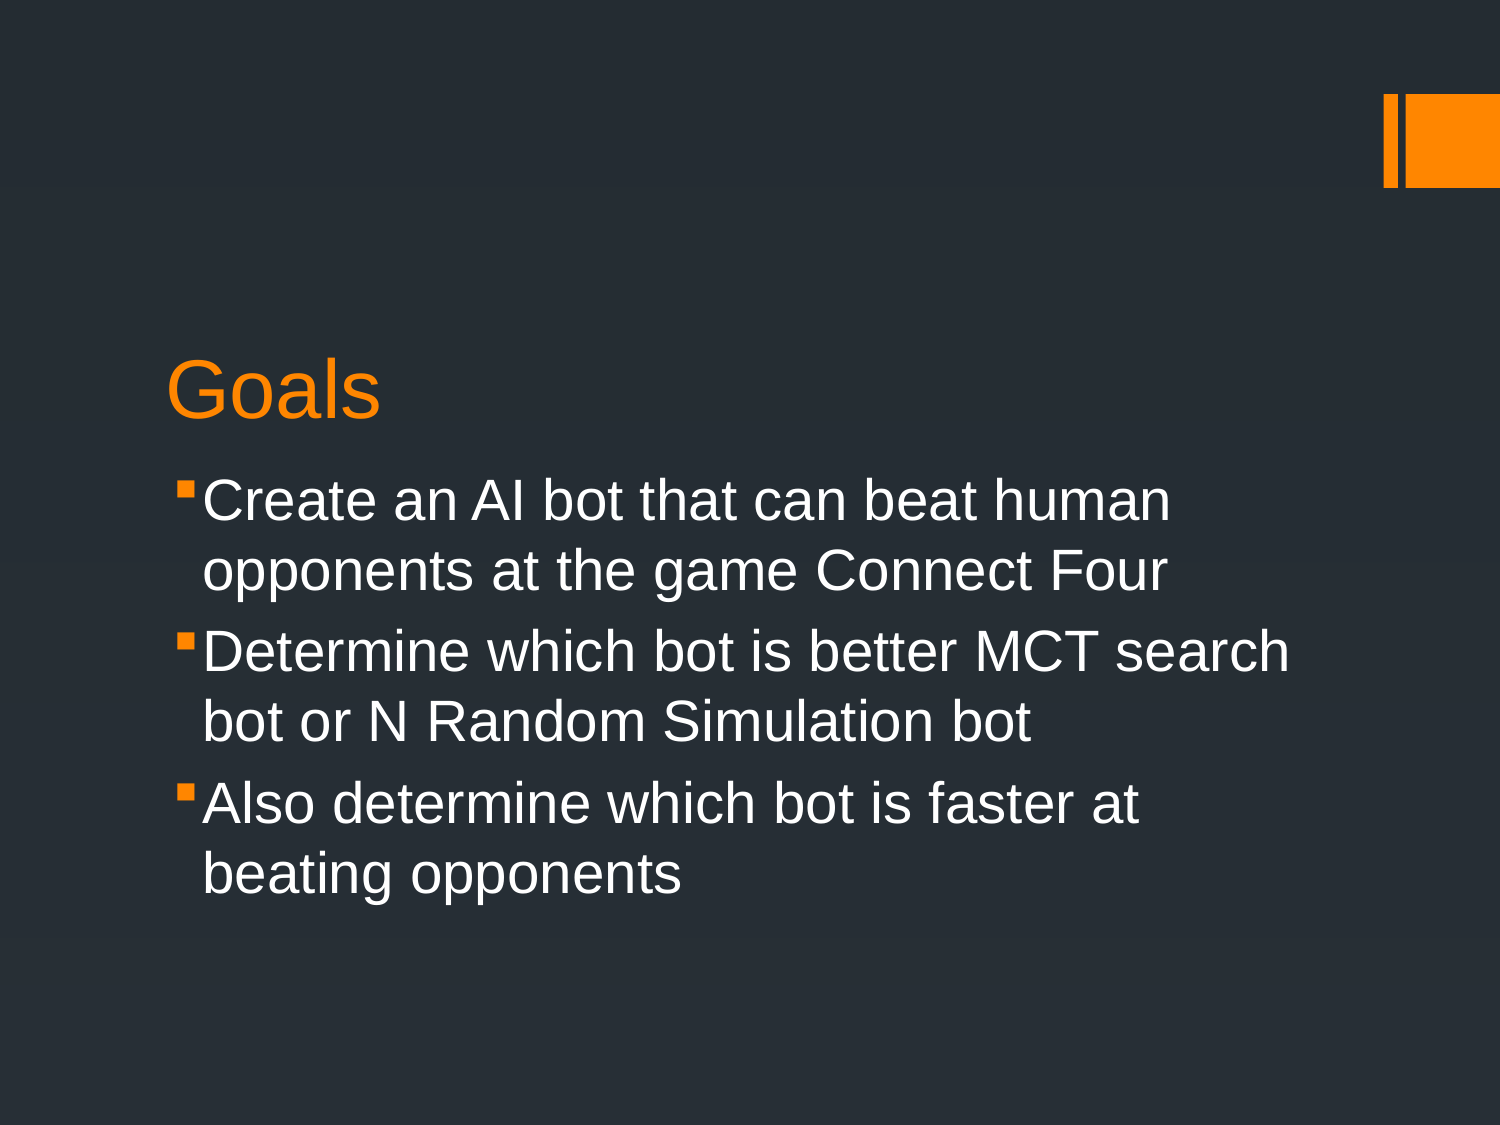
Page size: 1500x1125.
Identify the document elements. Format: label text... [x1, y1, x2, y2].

title Goals [150, 253, 1350, 443]
list Create an AI bot that can beat human opponents at the game Connect Four Determine which bot is better MCT search bot or N Random Simulation bot Also determine which bot is faster at beating opponents [150, 454, 1350, 1035]
